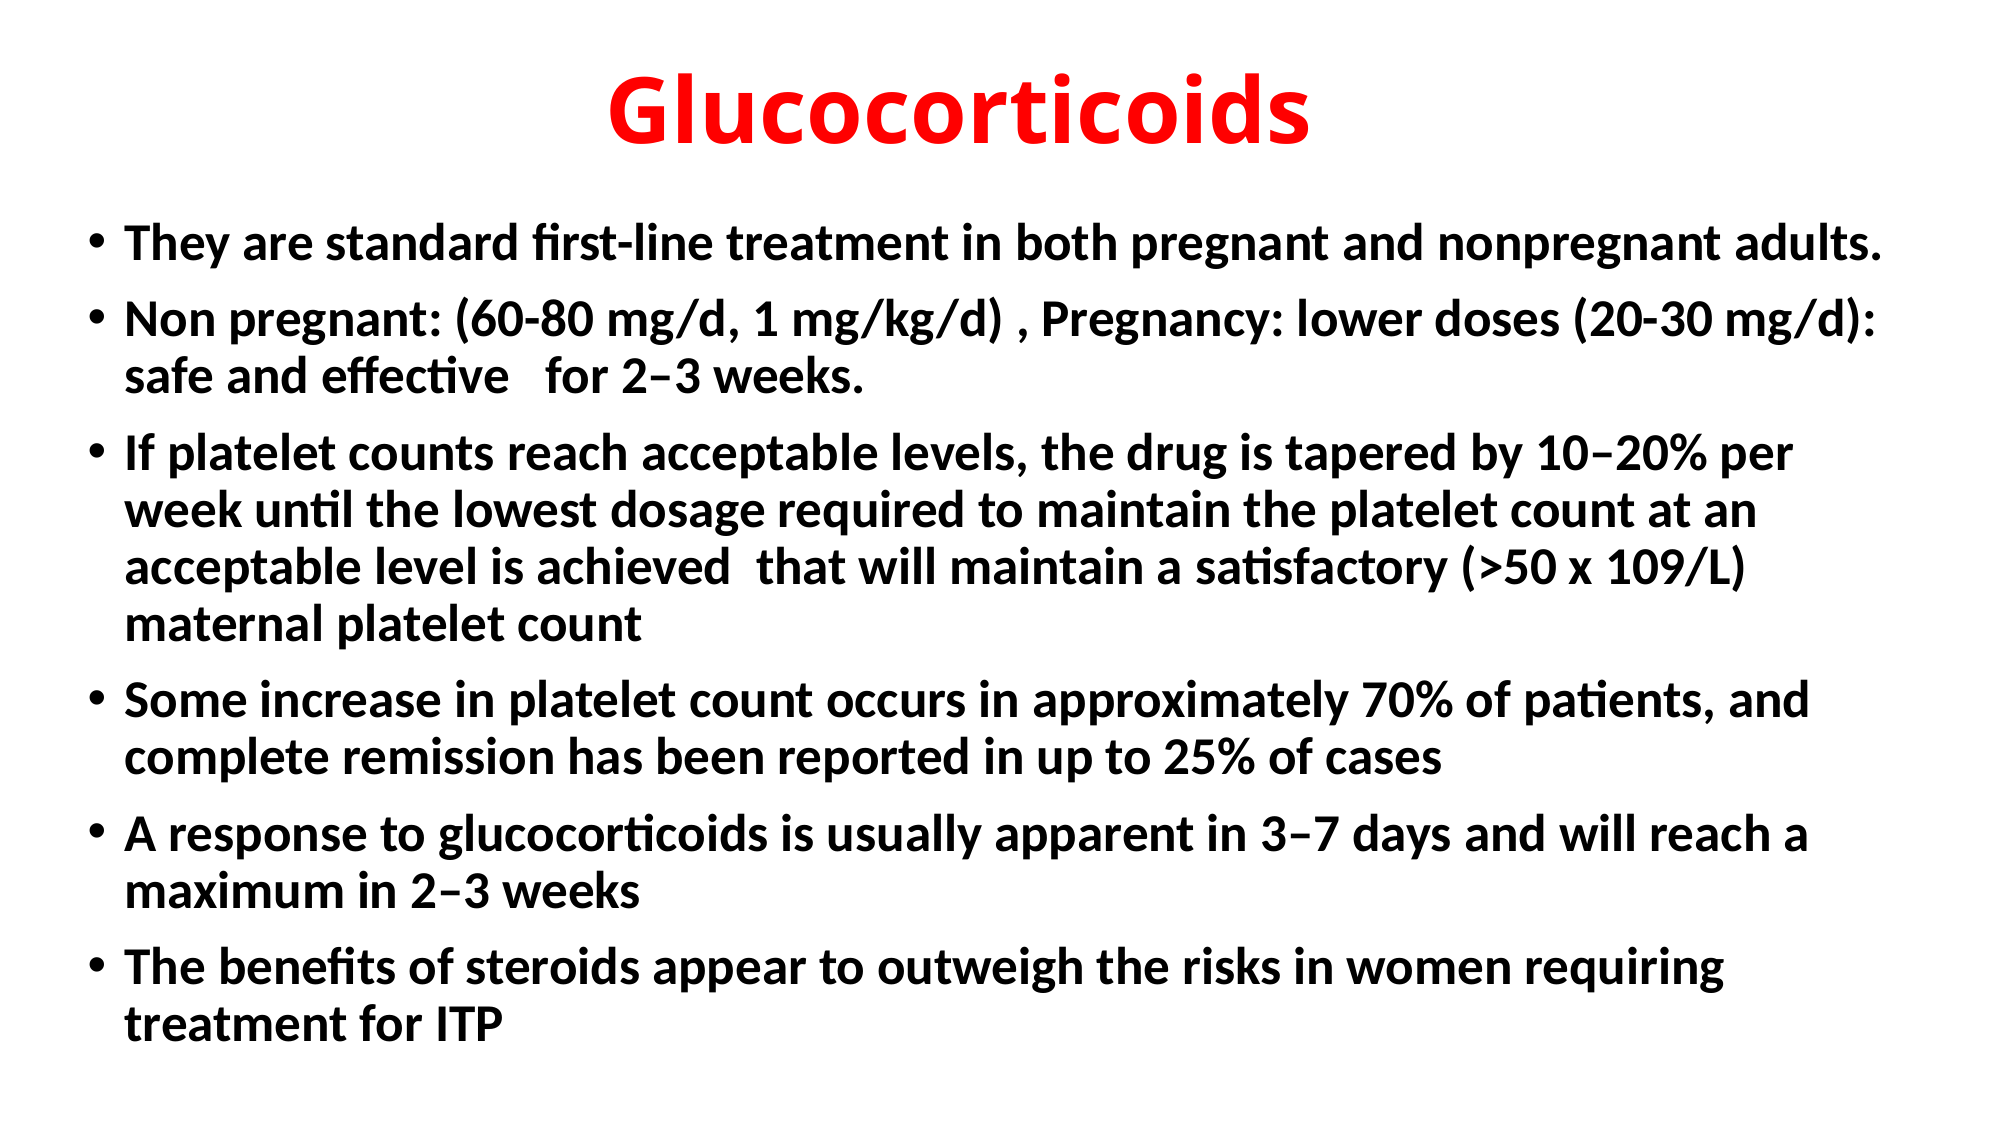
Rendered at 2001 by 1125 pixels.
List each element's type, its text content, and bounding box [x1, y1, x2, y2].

list They are standard first-line treatment in both pregnant and nonpregnant adults. Non pregnant: (60-80 mg/d, 1 mg/kg/d) , Pregnancy: lower doses (20-30 mg/d): safe and effective for 2–3 weeks. If platelet counts reach acceptable levels, the drug is tapered by 10–20% per week until the lowest dosage required to maintain the platelet count at an acceptable level is achieved that will maintain a satisfactory (>50 x 109/L) maternal platelet count Some increase in platelet count occurs in approximately 70% of patients, and complete remission has been reported in up to 25% of cases A response to glucocorticoids is usually apparent in 3–7 days and will reach a maximum in 2–3 weeks The benefits of steroids appear to outweigh the risks in women requiring treatment for ITP [72, 207, 1927, 1074]
title Glucocorticoids [96, 42, 1822, 185]
